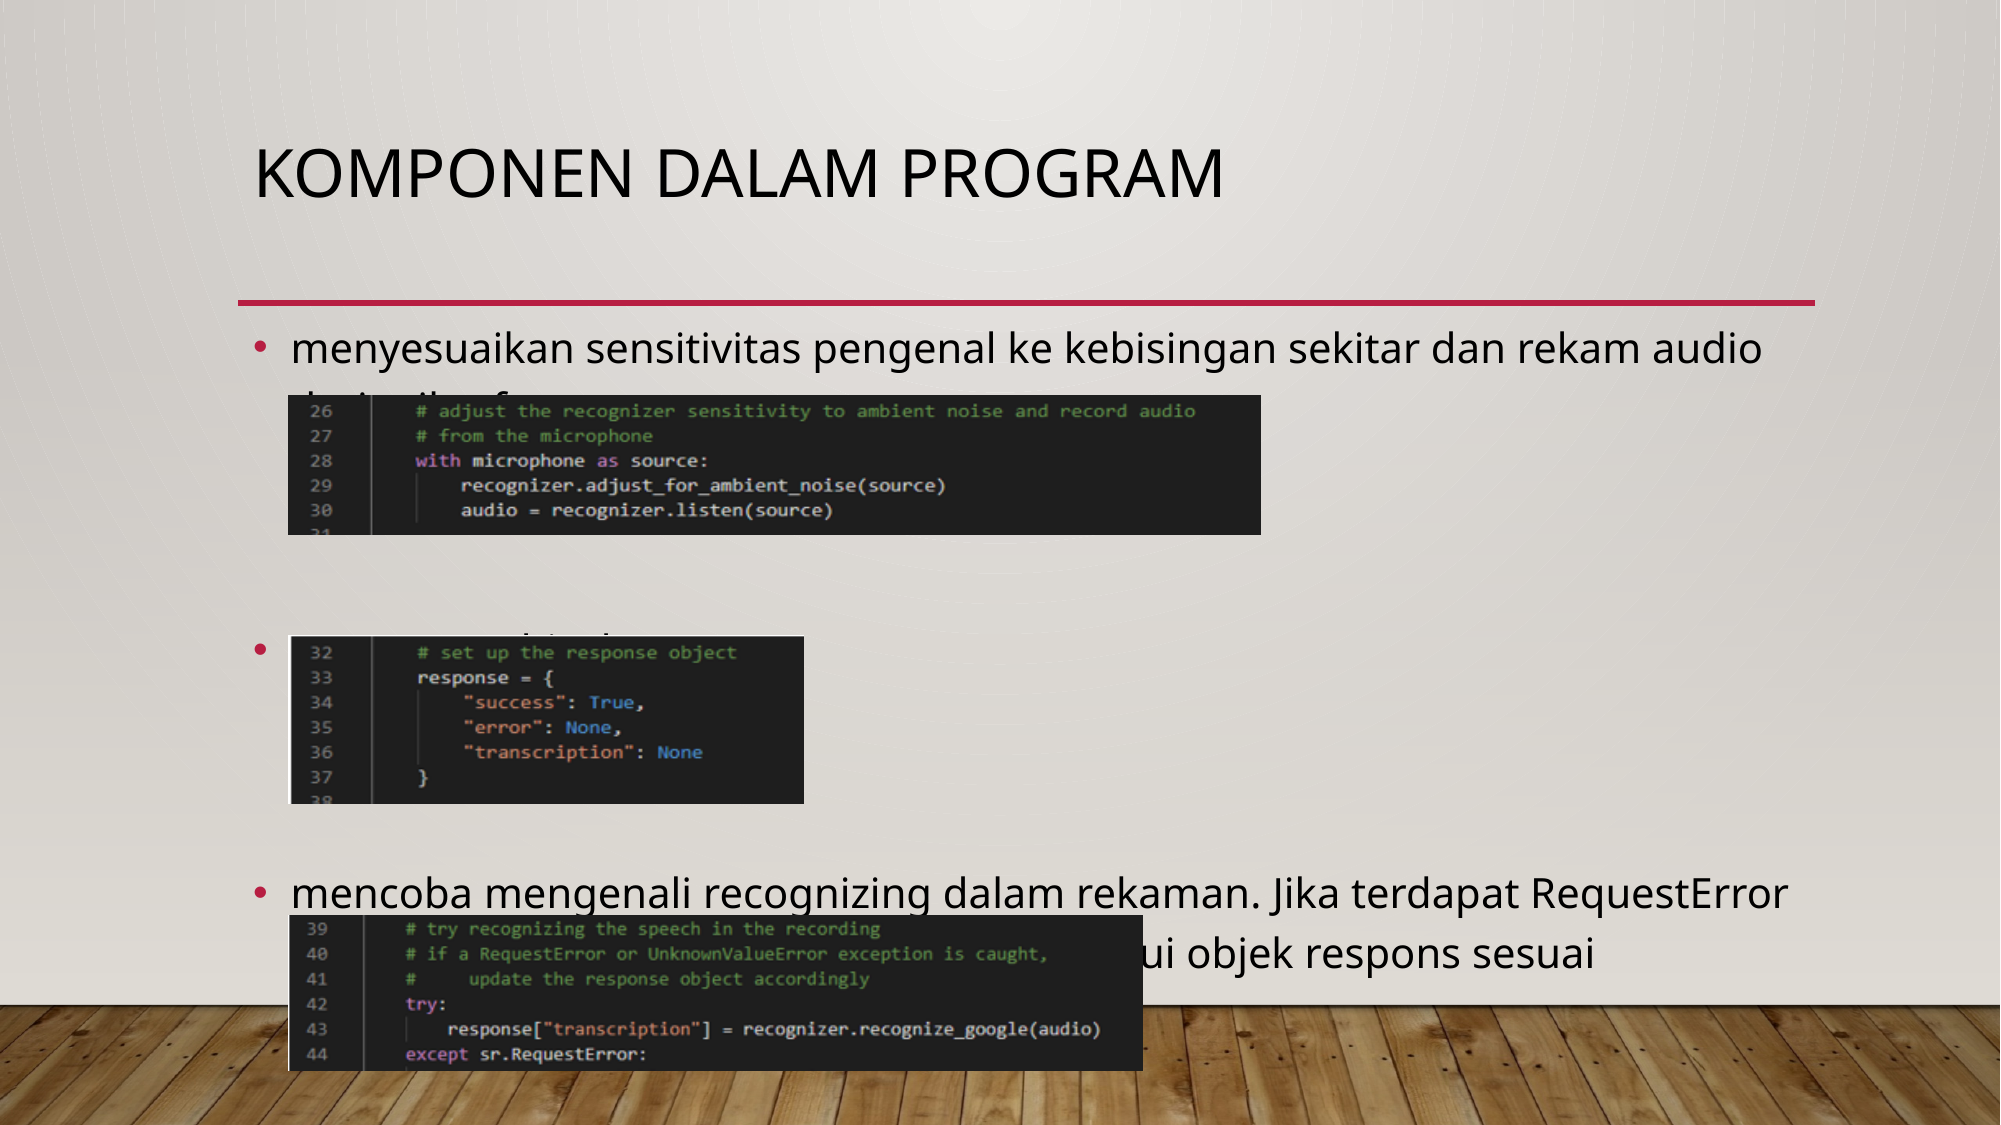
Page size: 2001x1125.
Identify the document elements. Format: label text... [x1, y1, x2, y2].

picture [287, 634, 804, 805]
title Komponen Dalam program [238, 131, 1814, 304]
picture [287, 395, 1261, 536]
list menyesuaikan sensitivitas pengenal ke kebisingan sekitar dan rekam audio dari mikrofon. Mengatur objeck respons mencoba mengenali recognizing dalam rekaman. Jika terdapat RequestError atau UnknownValueError exception, perbarui objek respons sesuai [238, 304, 1814, 1058]
picture [0, 915, 2000, 1125]
